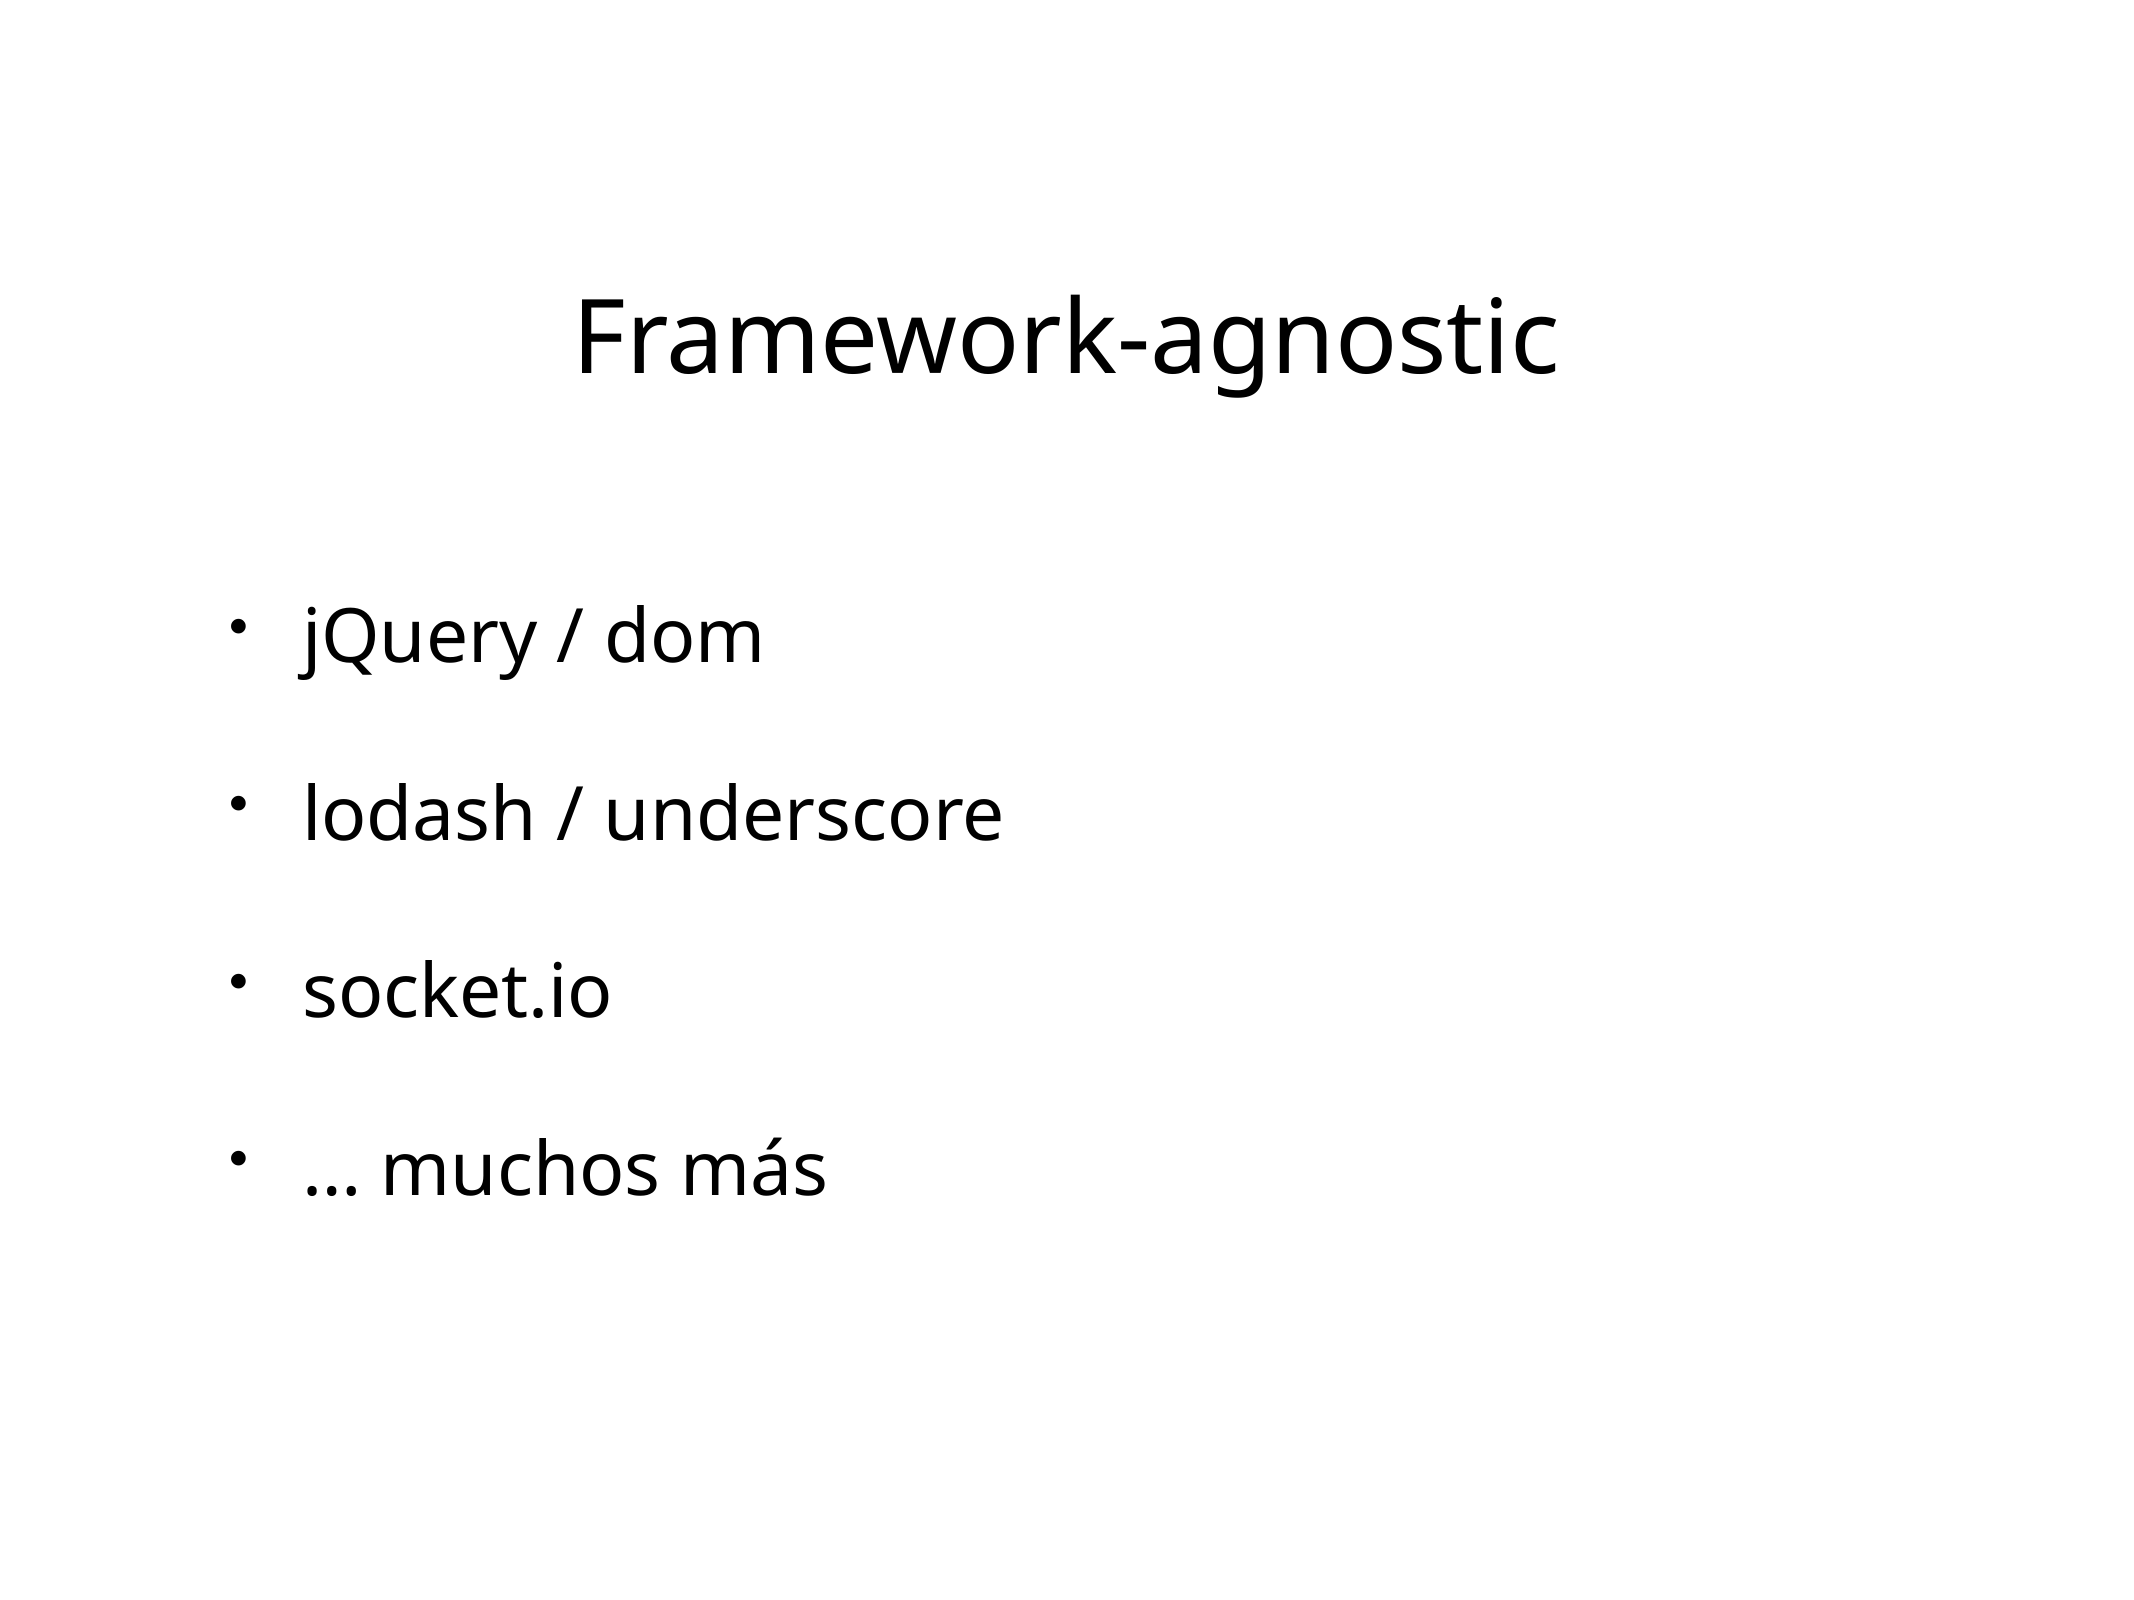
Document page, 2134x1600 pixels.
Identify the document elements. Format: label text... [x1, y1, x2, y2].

list jQuery / dom lodash / underscore socket.io … muchos más [155, 396, 1978, 1416]
title Framework-agnostic [80, 253, 2053, 396]
